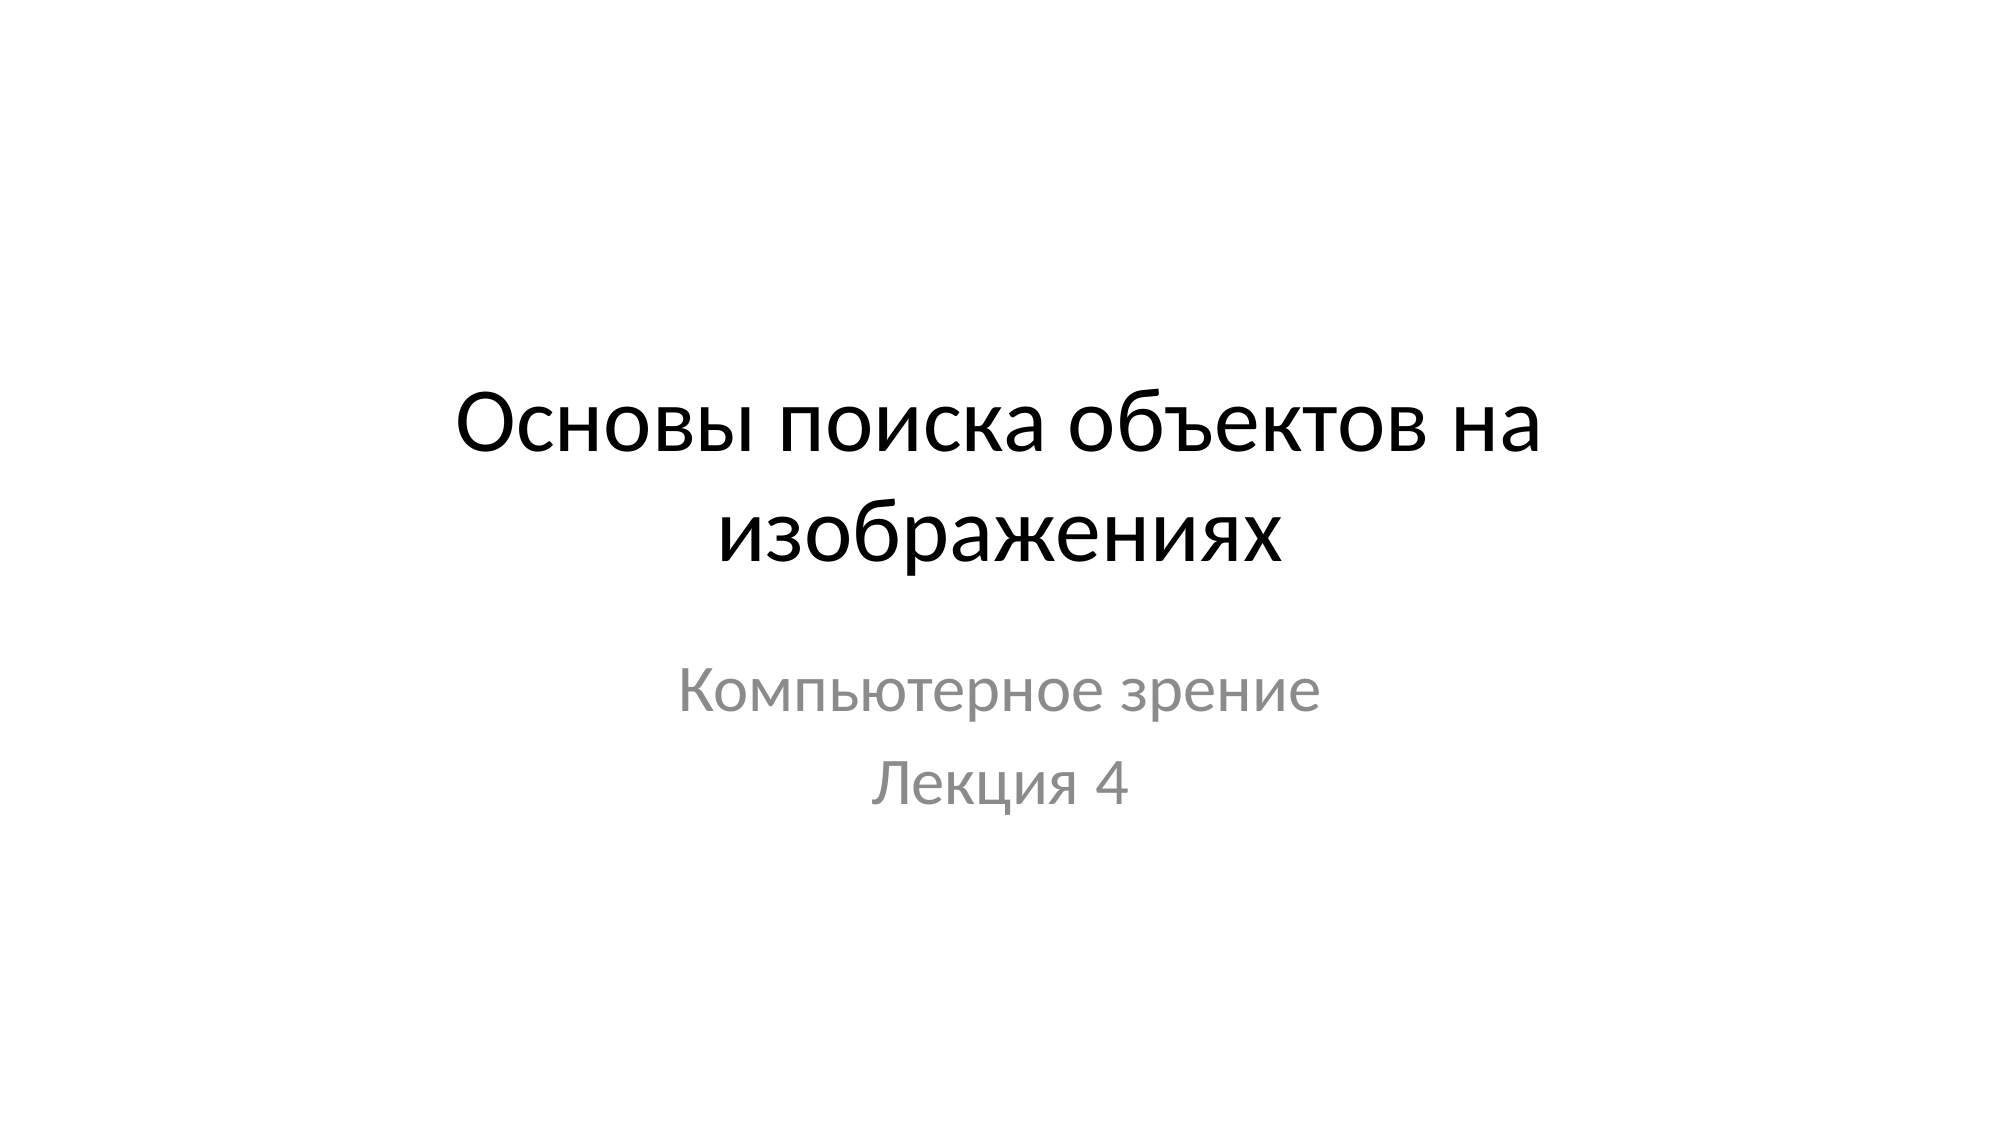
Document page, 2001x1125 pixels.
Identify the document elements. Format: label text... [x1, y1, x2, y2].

title Основы поиска объектов на изображениях [150, 349, 1850, 591]
subtitle Компьютерное зрение Лекция 4 [300, 637, 1700, 925]
